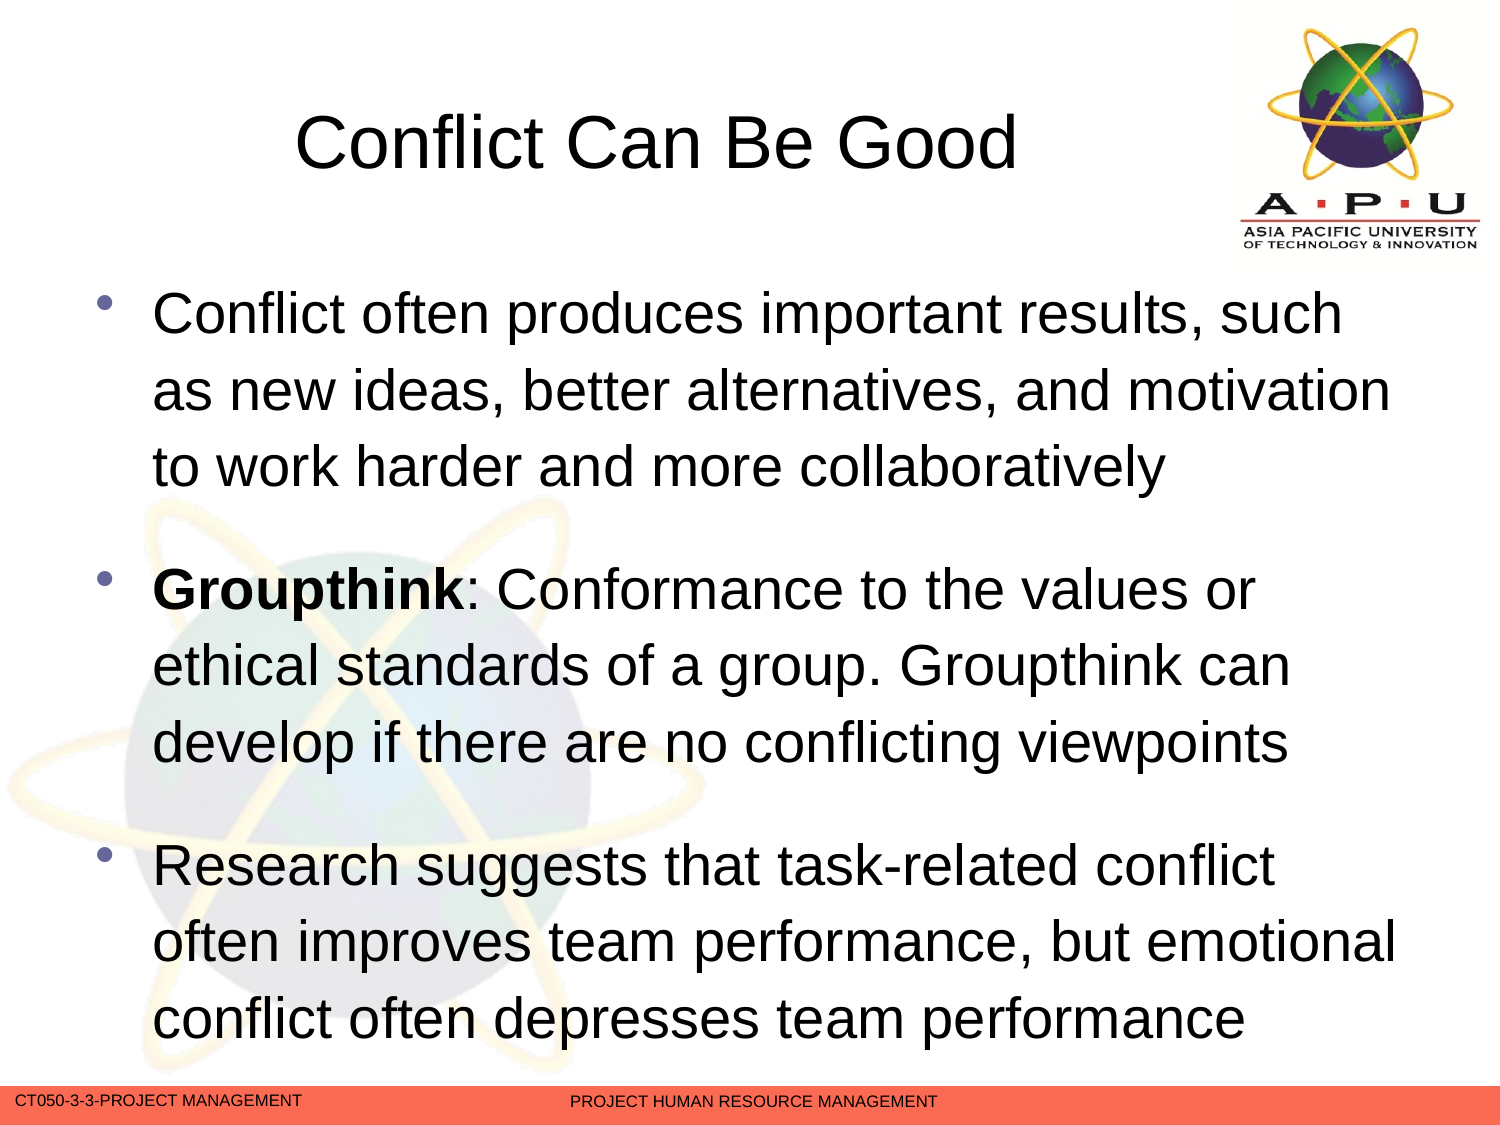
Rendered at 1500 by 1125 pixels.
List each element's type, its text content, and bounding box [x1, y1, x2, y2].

picture [1222, 0, 1500, 277]
list Conflict often produces important results, such as new ideas, better alternatives, and motivation to work harder and more collaboratively Groupthink: Conformance to the values or ethical standards of a group. Groupthink can develop if there are no conflicting viewpoints Research suggests that task-related conflict often improves team performance, but emotional conflict often depresses team performance [79, 260, 1430, 1085]
title Conflict Can Be Good [79, 45, 1235, 233]
